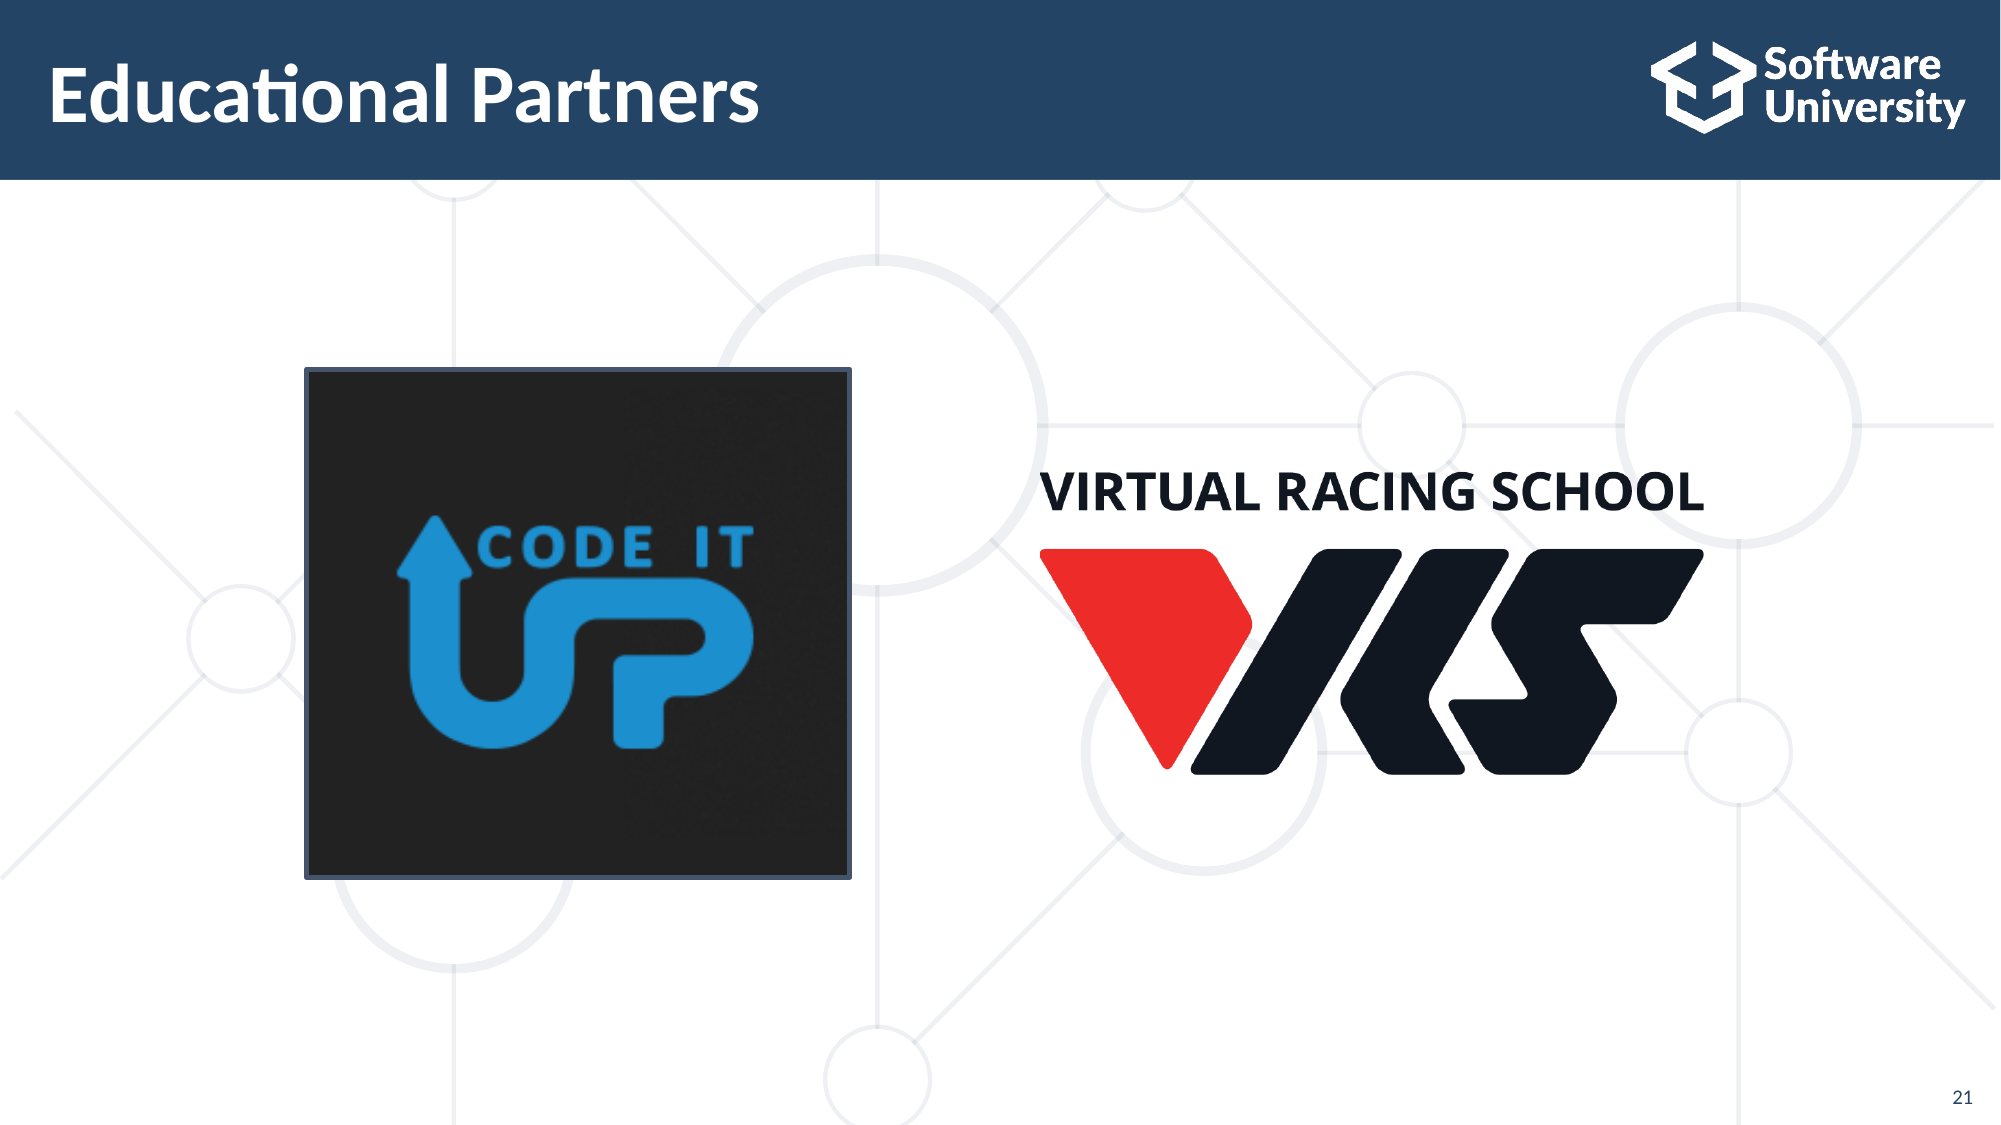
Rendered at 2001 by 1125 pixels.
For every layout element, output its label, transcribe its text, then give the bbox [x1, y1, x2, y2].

picture [1040, 295, 1704, 951]
picture [308, 371, 848, 876]
slide_number 21 [1927, 1067, 1989, 1117]
title Educational Partners [31, 16, 1625, 162]
picture [1651, 41, 1966, 134]
